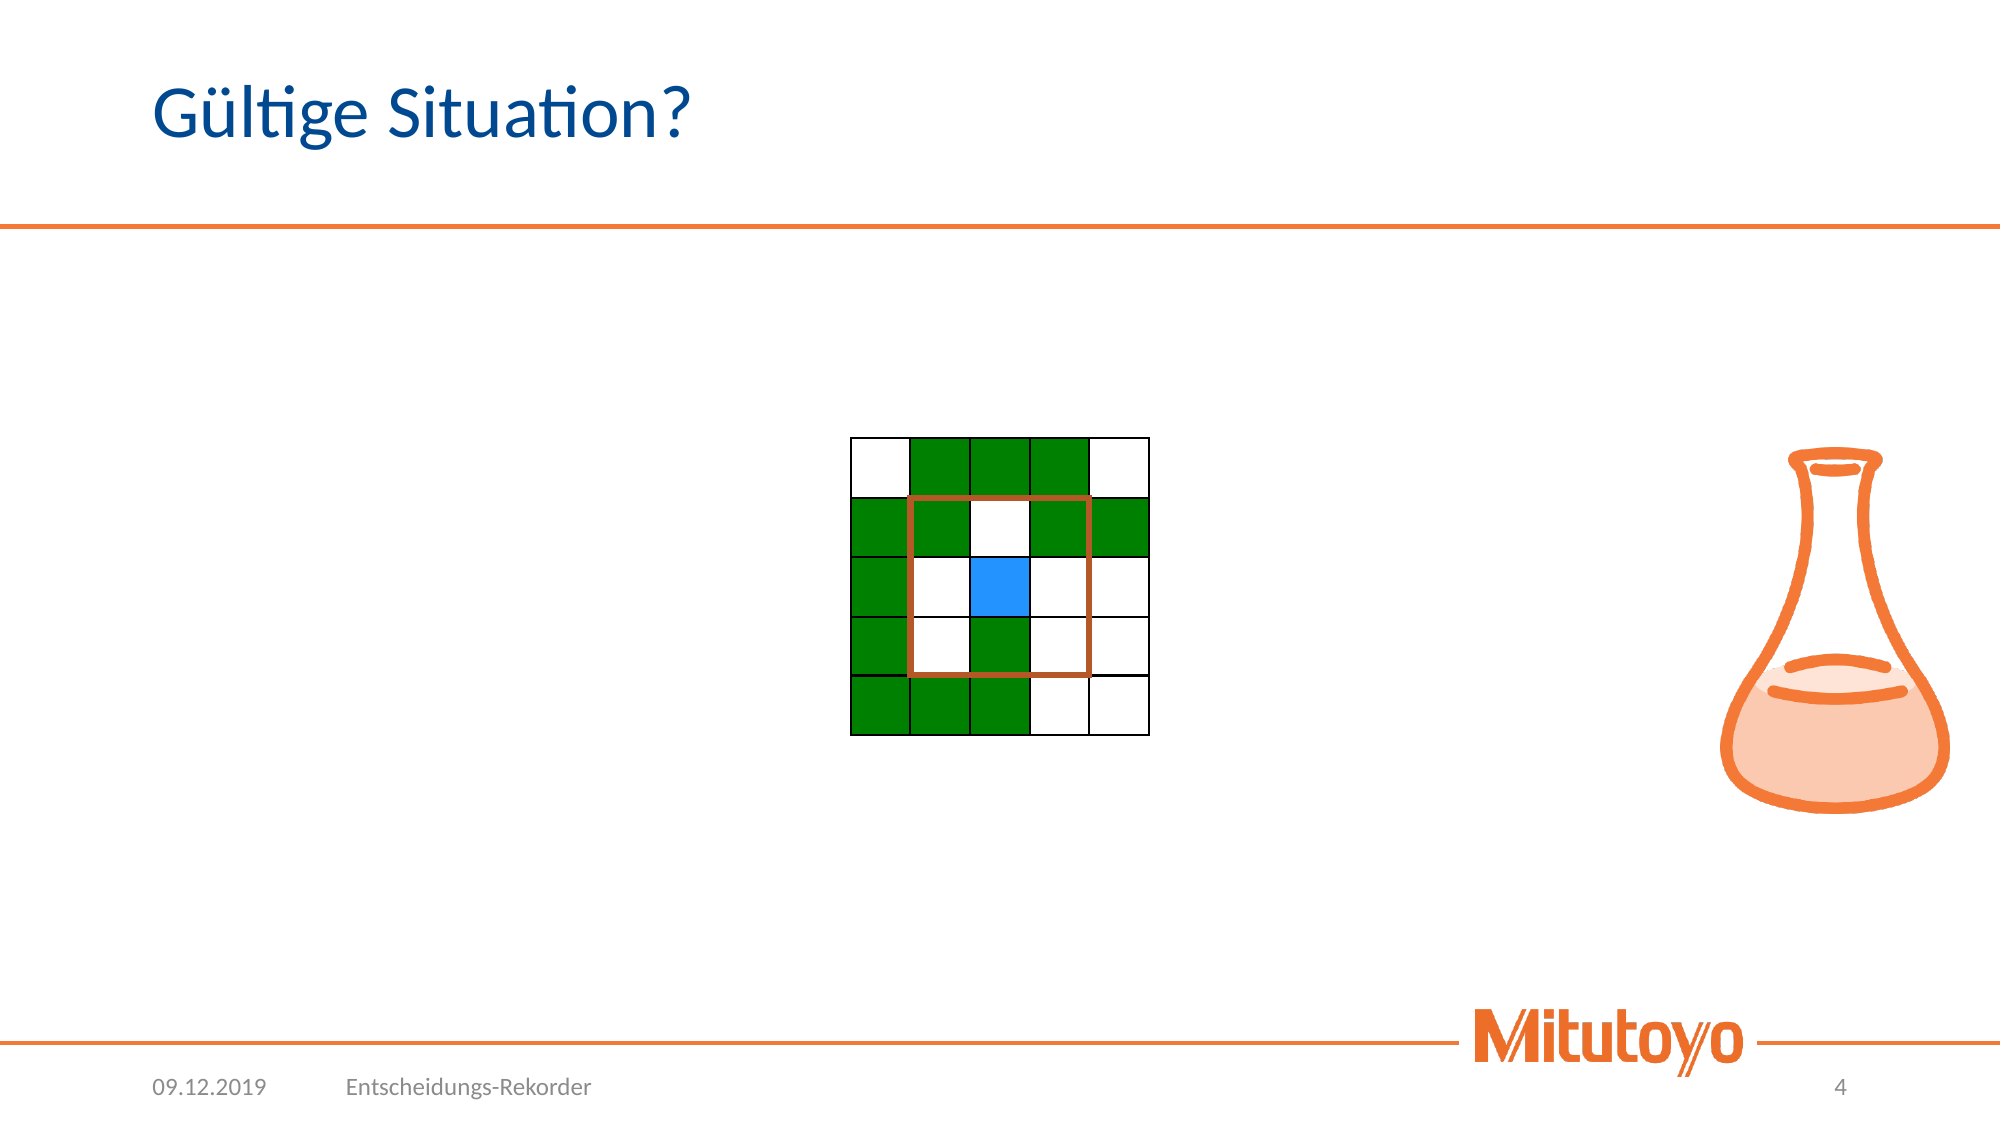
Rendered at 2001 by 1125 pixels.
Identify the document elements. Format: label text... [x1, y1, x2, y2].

slide_number 4 [1743, 1055, 1863, 1116]
picture [1720, 447, 1950, 814]
title Gültige Situation? [137, 24, 1863, 203]
picture [1475, 1009, 1744, 1077]
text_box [850, 438, 1149, 736]
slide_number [137, 1055, 313, 1116]
footer Entscheidungs-Rekorder [330, 1055, 1721, 1116]
